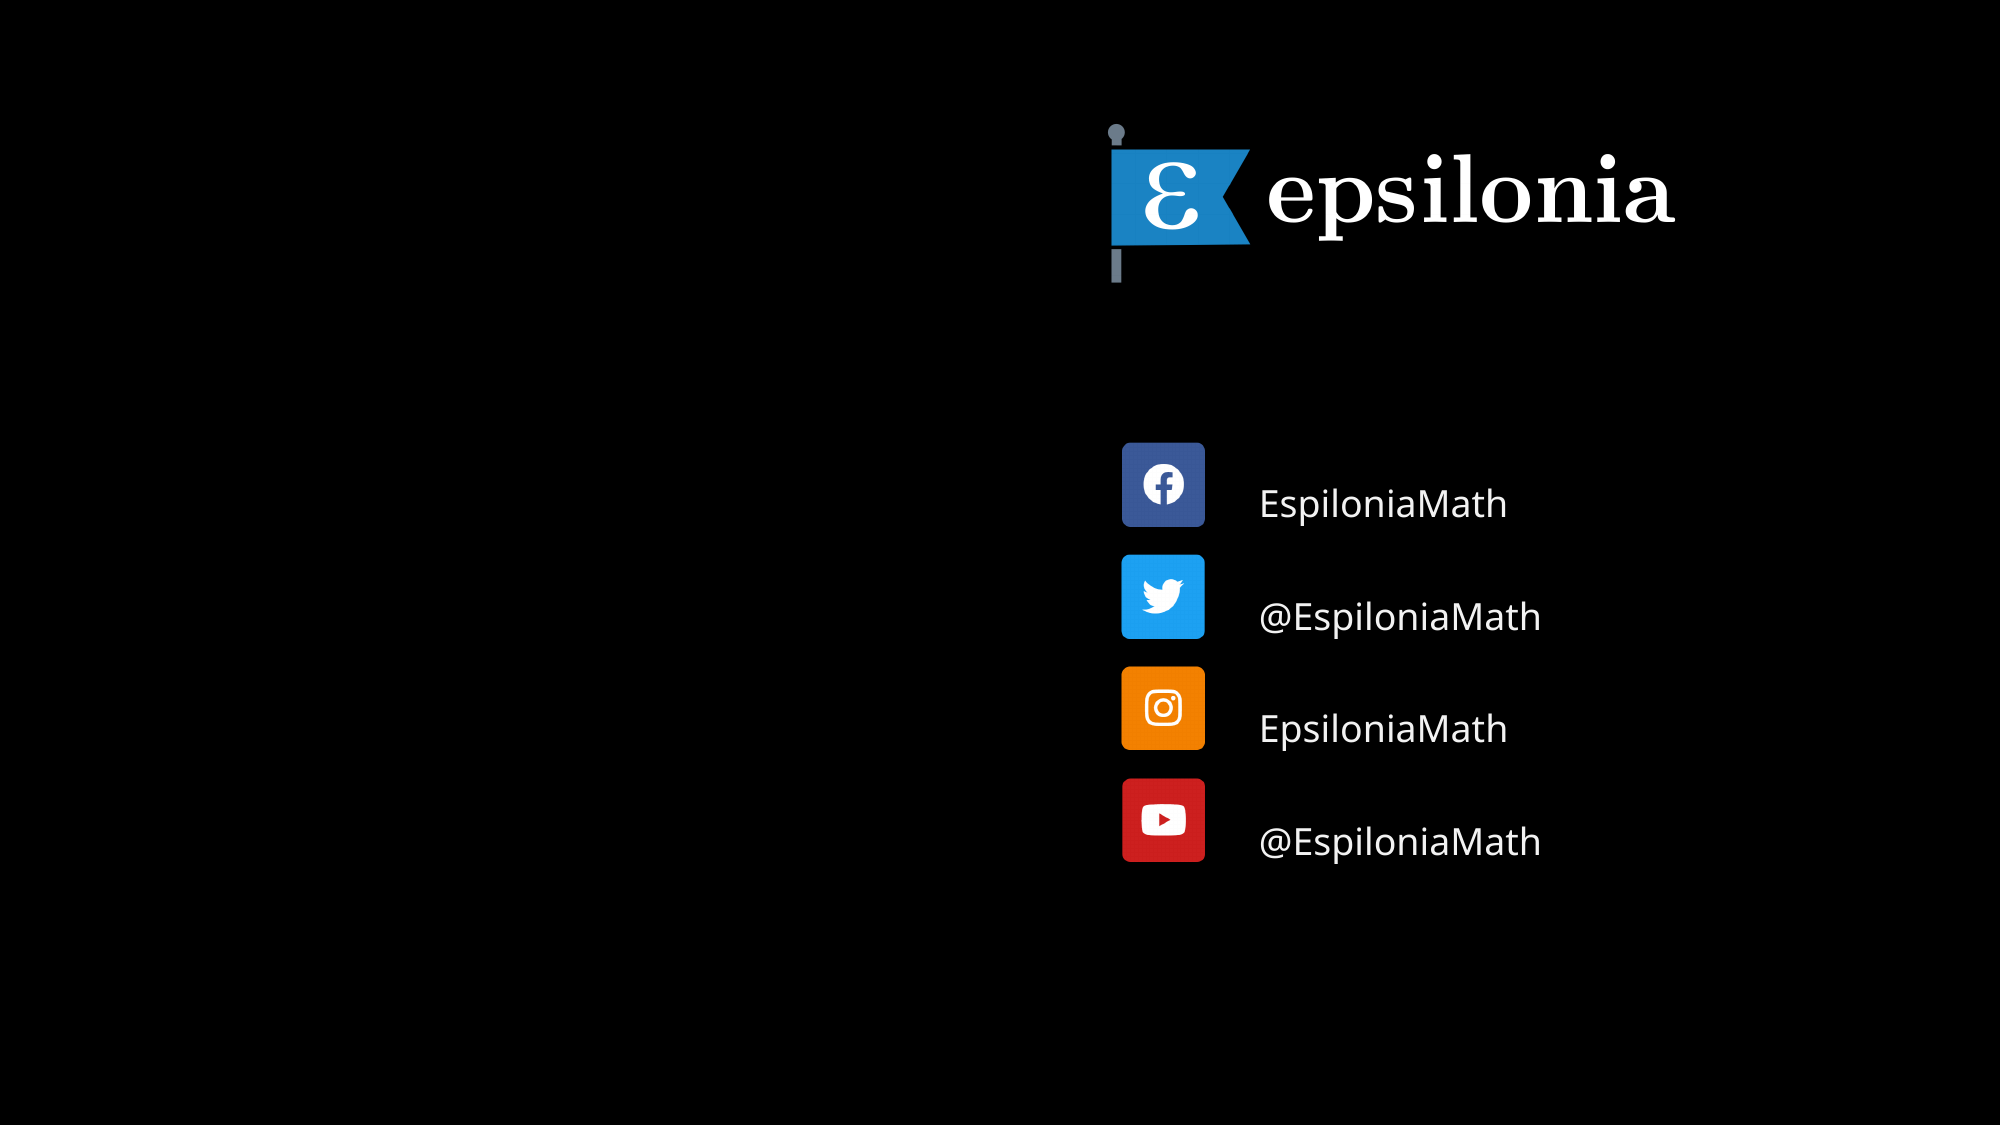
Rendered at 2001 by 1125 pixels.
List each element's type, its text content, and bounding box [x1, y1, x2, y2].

picture [1116, 766, 1210, 872]
text_box EspiloniaMath @EspiloniaMath EpsiloniaMath @EspiloniaMath [1244, 405, 1628, 871]
picture [1072, 92, 1702, 306]
picture [1117, 542, 1211, 649]
picture [1109, 430, 1209, 537]
picture [1115, 654, 1209, 761]
